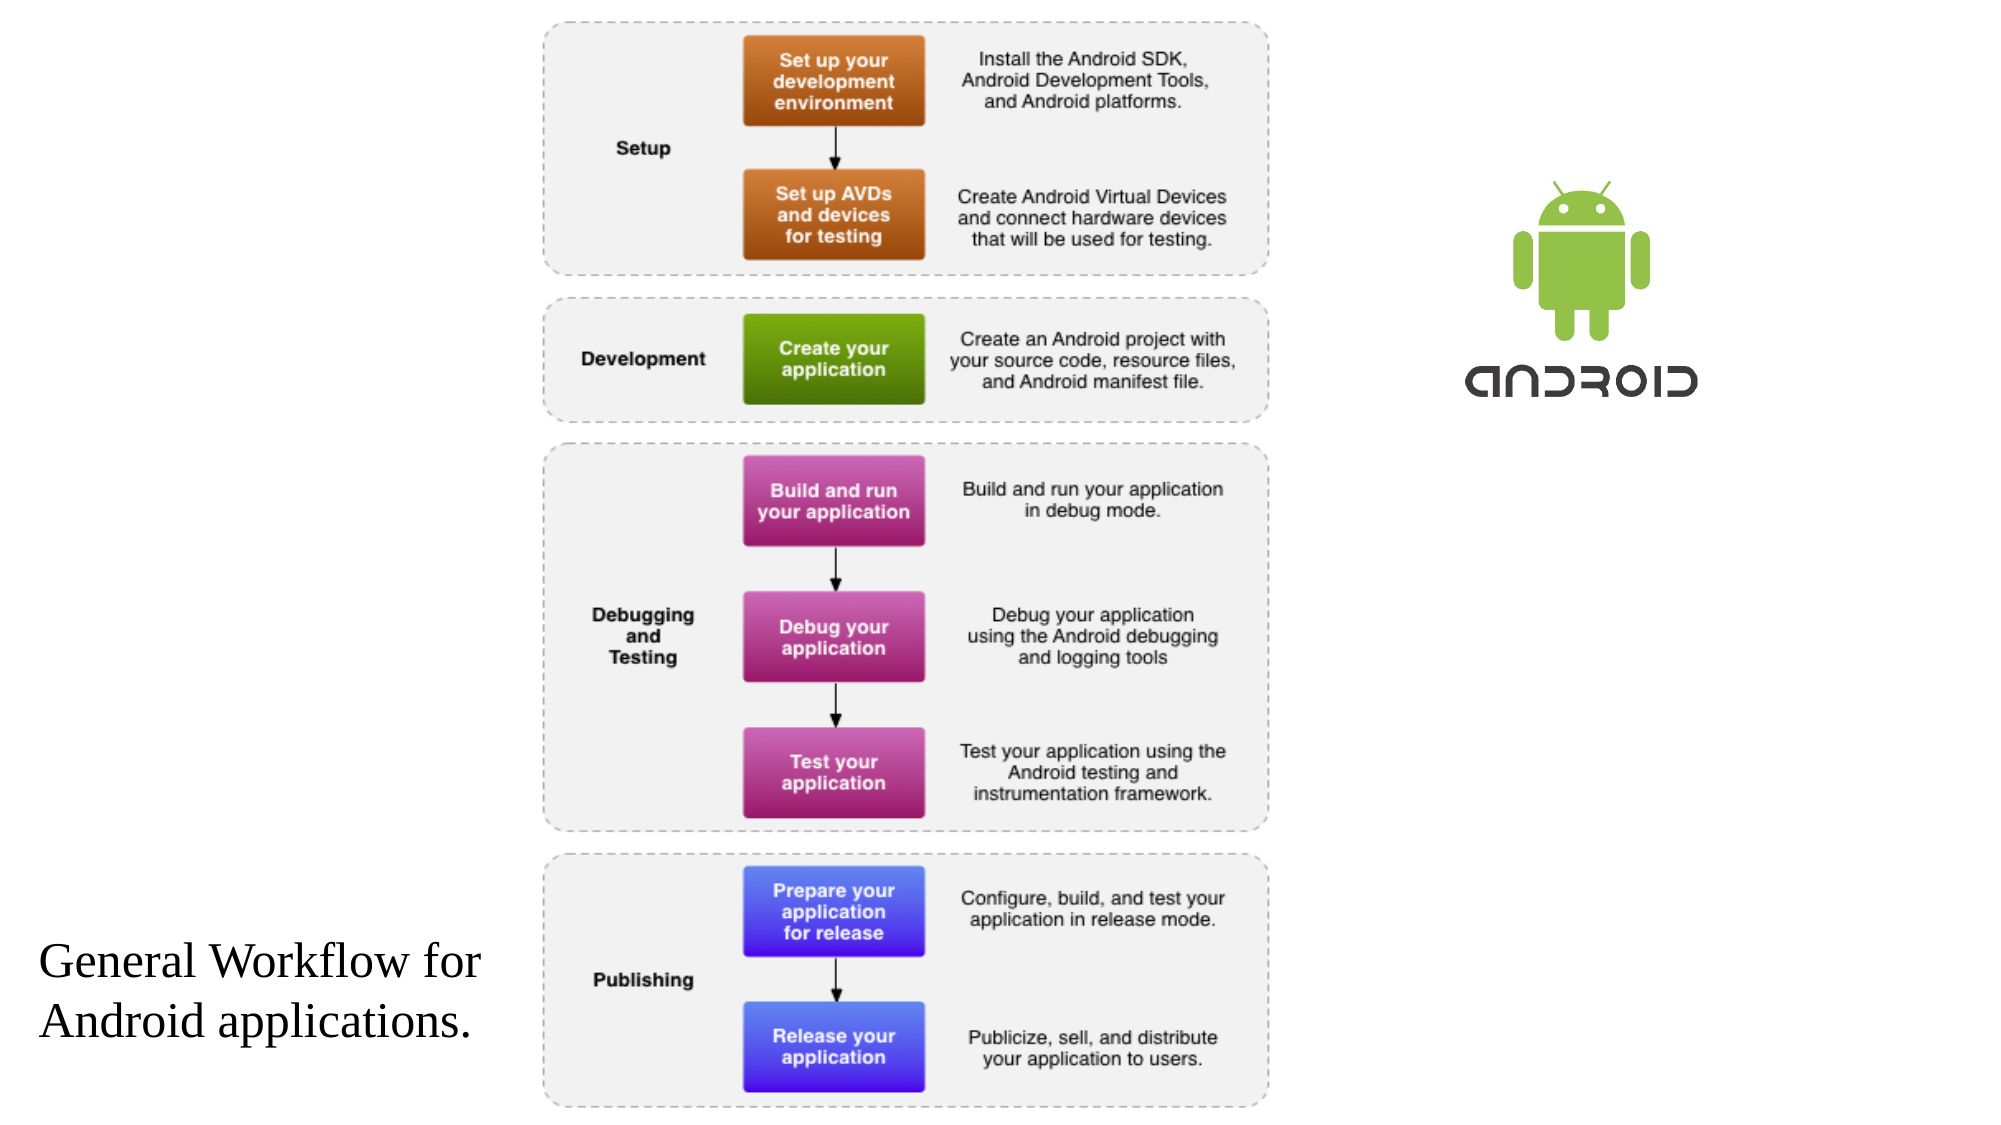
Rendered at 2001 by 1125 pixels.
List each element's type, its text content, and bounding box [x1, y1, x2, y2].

picture [524, 5, 1286, 1123]
picture [1437, 181, 1725, 397]
text_box General Workflow for Android applications. [23, 860, 507, 1055]
